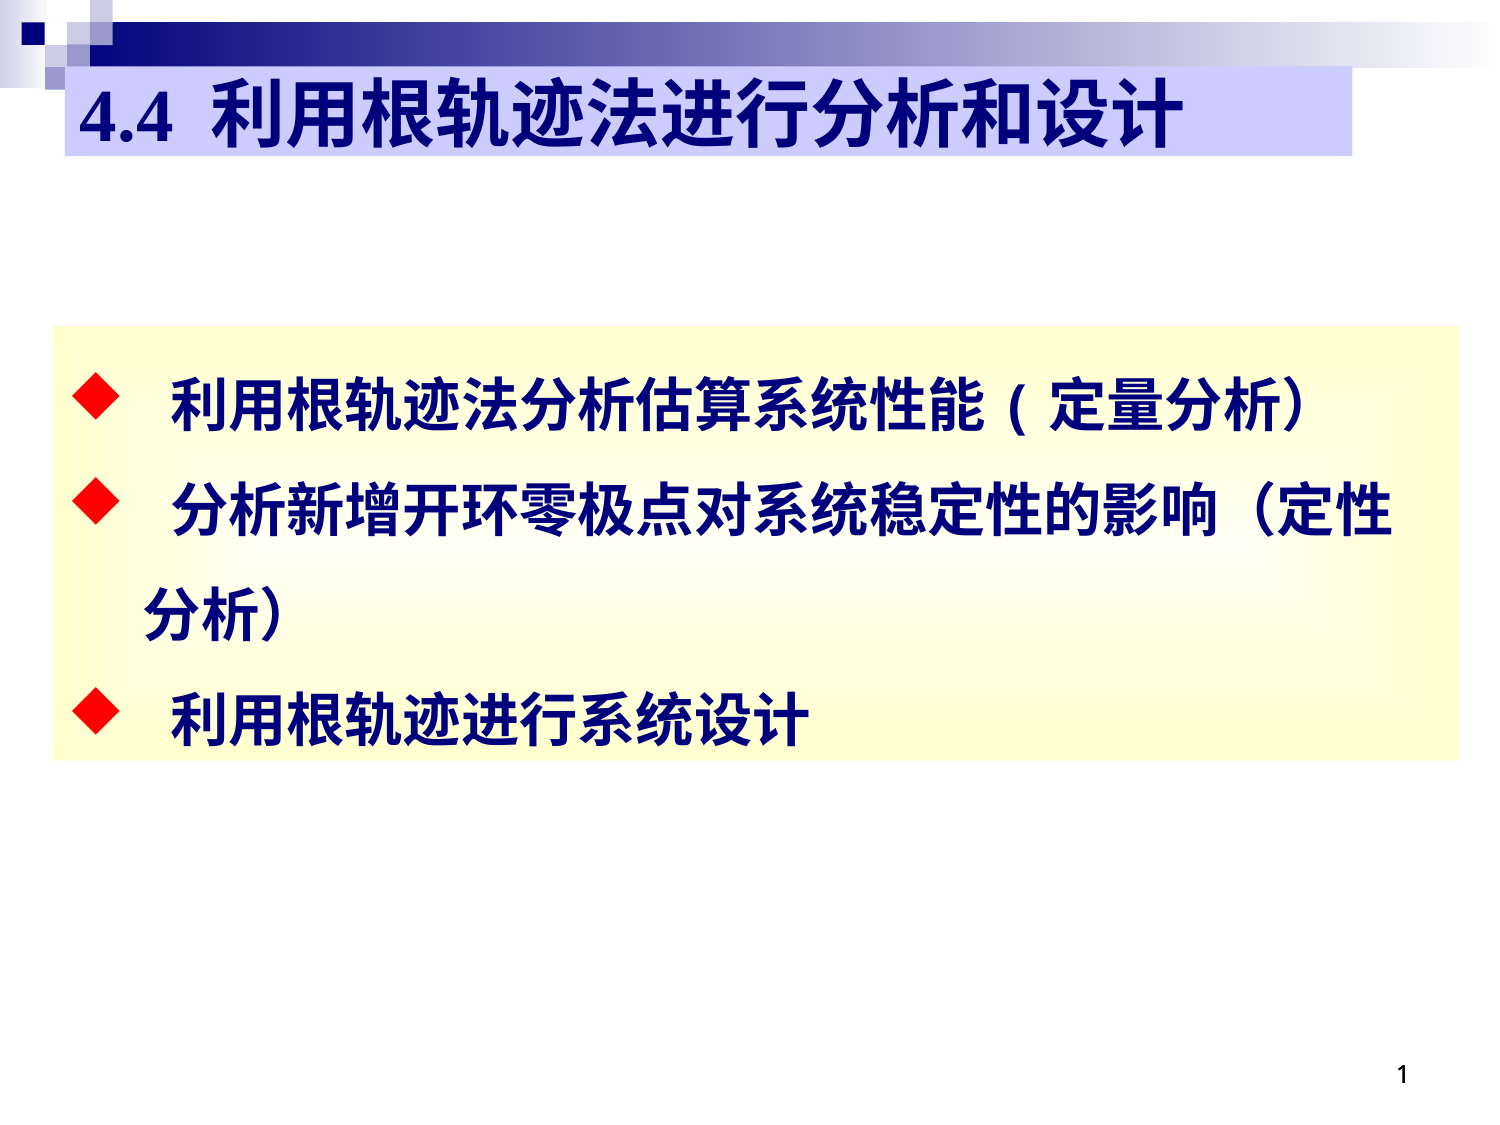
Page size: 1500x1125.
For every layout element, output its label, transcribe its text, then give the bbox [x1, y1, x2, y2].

slide_number 1 [1074, 1025, 1425, 1100]
text_box 利用根轨迹法分析估算系统性能(定量分析） 分析新增开环零极点对系统稳定性的影响（定性分析） 利用根轨迹进行系统设计 [53, 326, 1459, 761]
title 4.4 利用根轨迹法进行分析和设计 [64, 66, 1353, 157]
